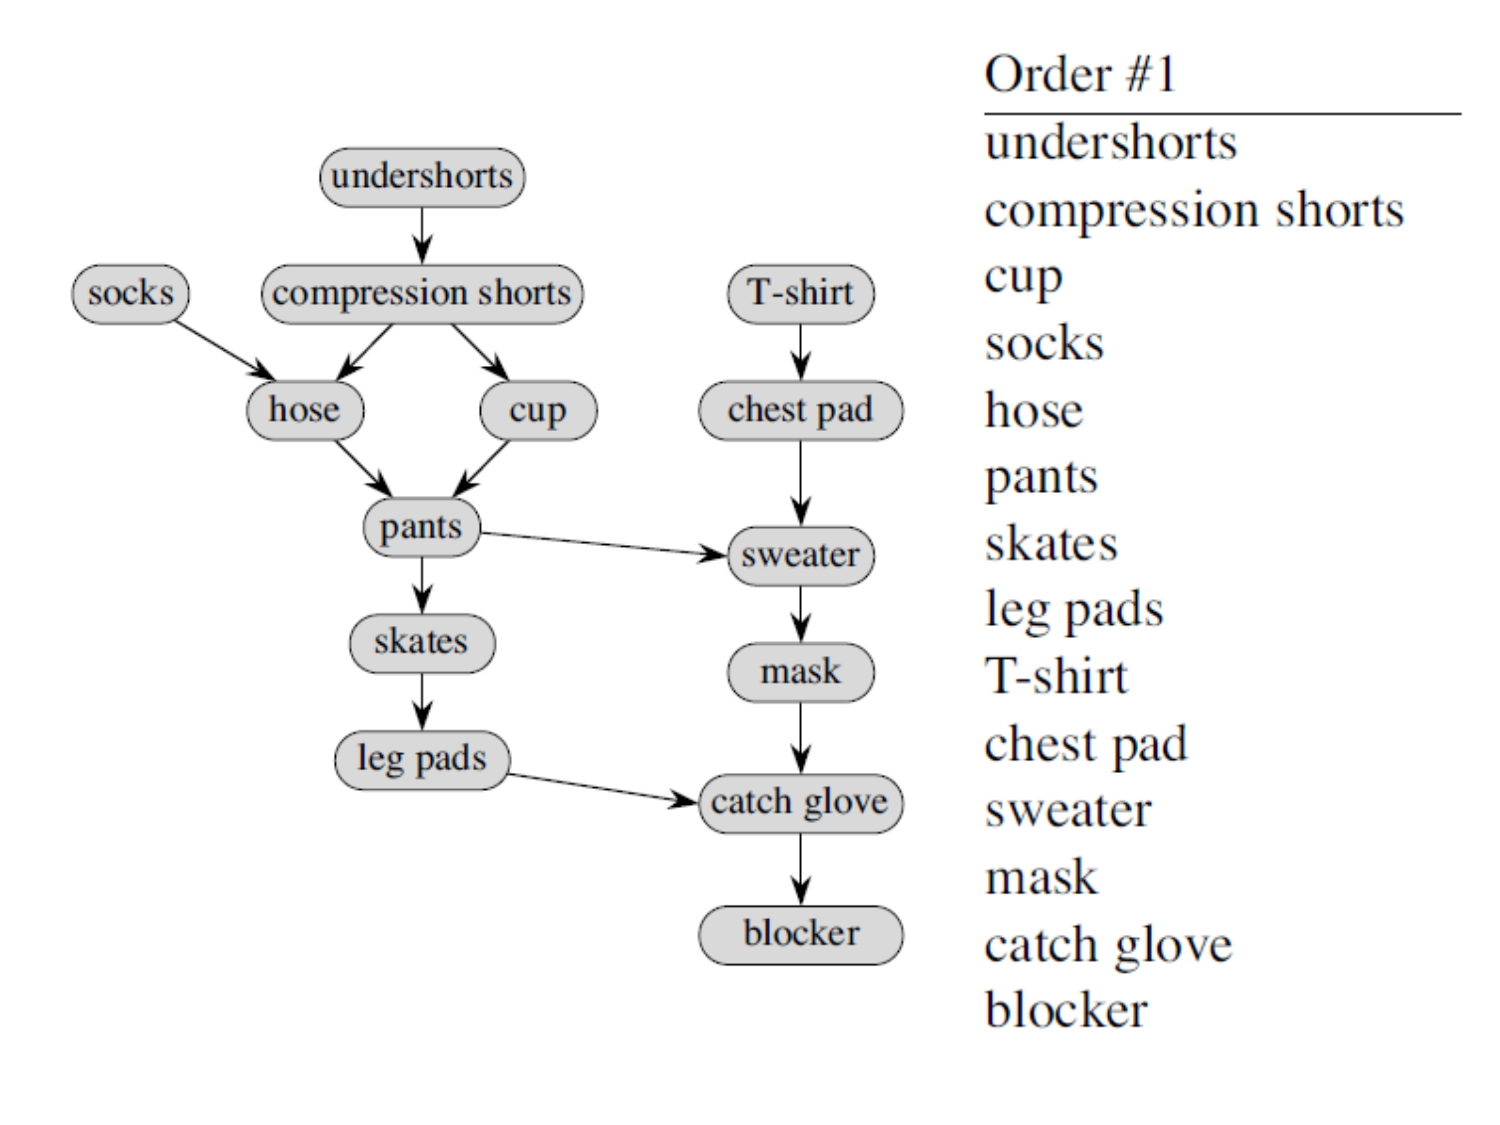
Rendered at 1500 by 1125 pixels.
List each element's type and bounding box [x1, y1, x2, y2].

picture [42, 33, 1500, 1072]
